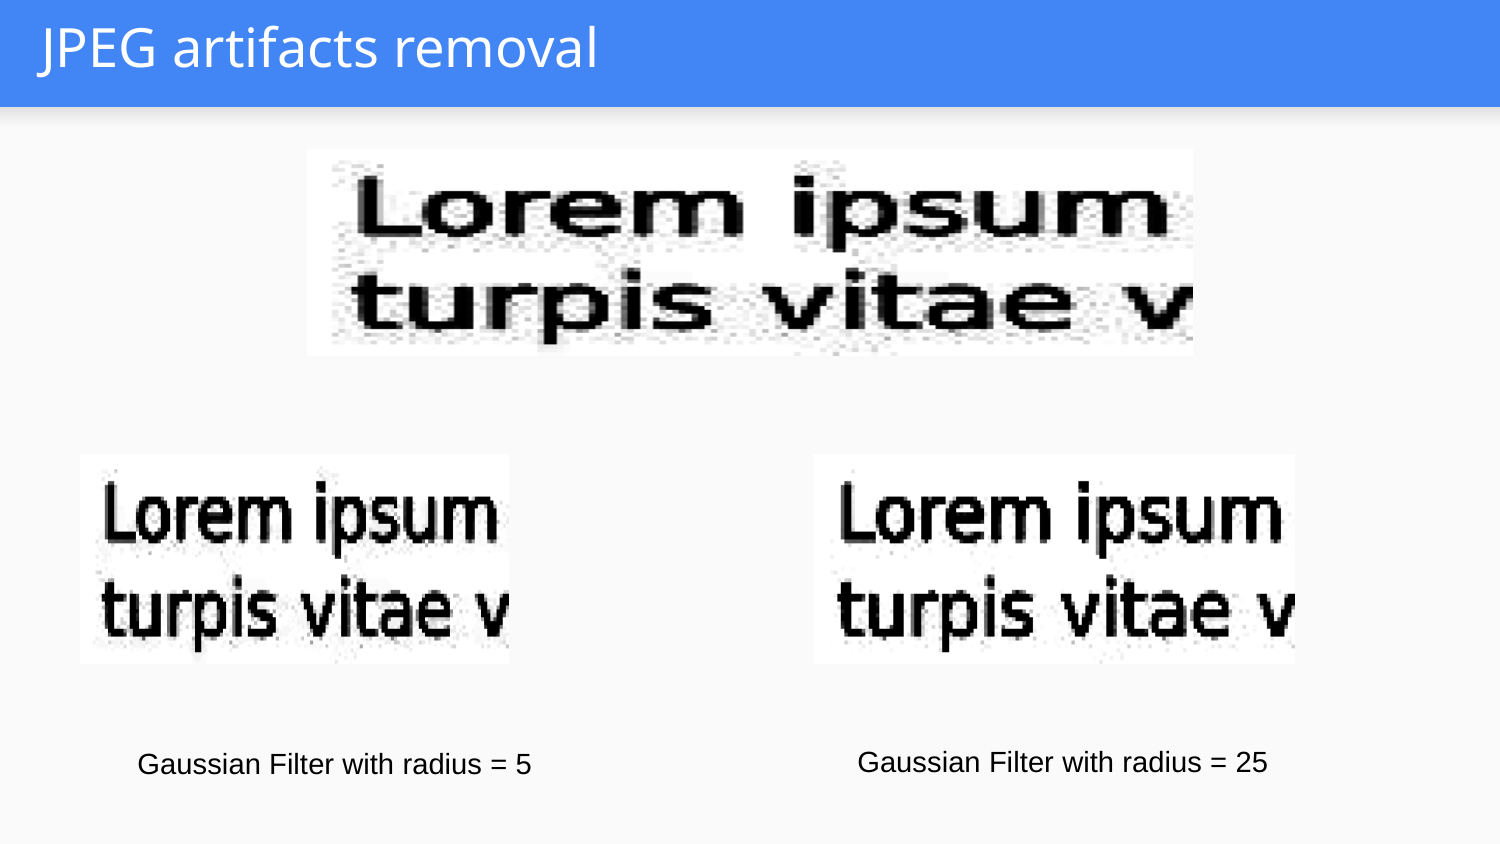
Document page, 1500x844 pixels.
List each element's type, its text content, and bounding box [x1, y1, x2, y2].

text_box Gaussian Filter with radius = 25 [842, 728, 1350, 813]
picture [307, 149, 1193, 357]
text_box Gaussian Filter with radius = 5 [122, 730, 591, 801]
picture [813, 454, 1295, 664]
title JPEG artifacts removal [26, 32, 1474, 104]
picture [80, 454, 510, 664]
